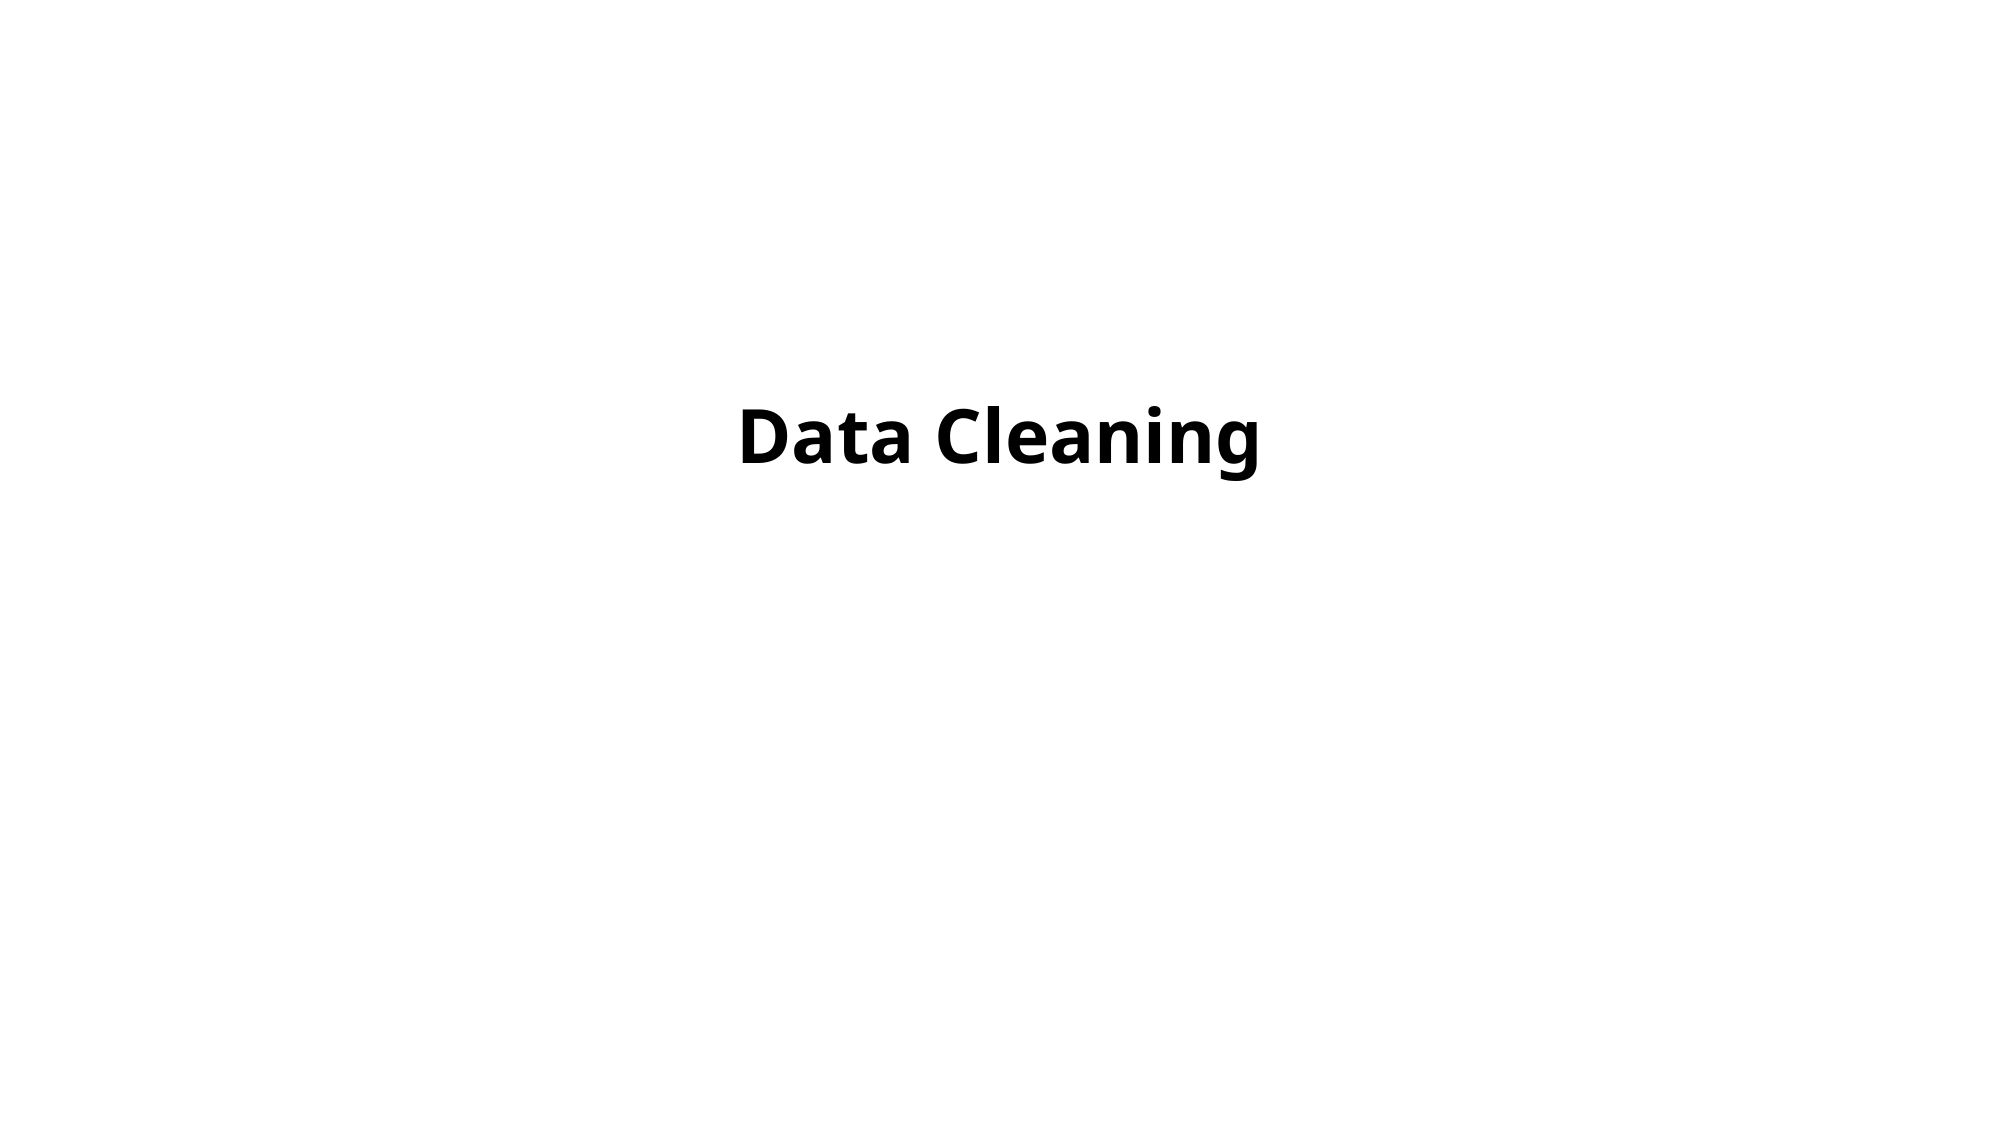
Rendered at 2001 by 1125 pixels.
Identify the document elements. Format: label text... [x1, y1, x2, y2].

title Data Cleaning [71, 374, 1929, 505]
